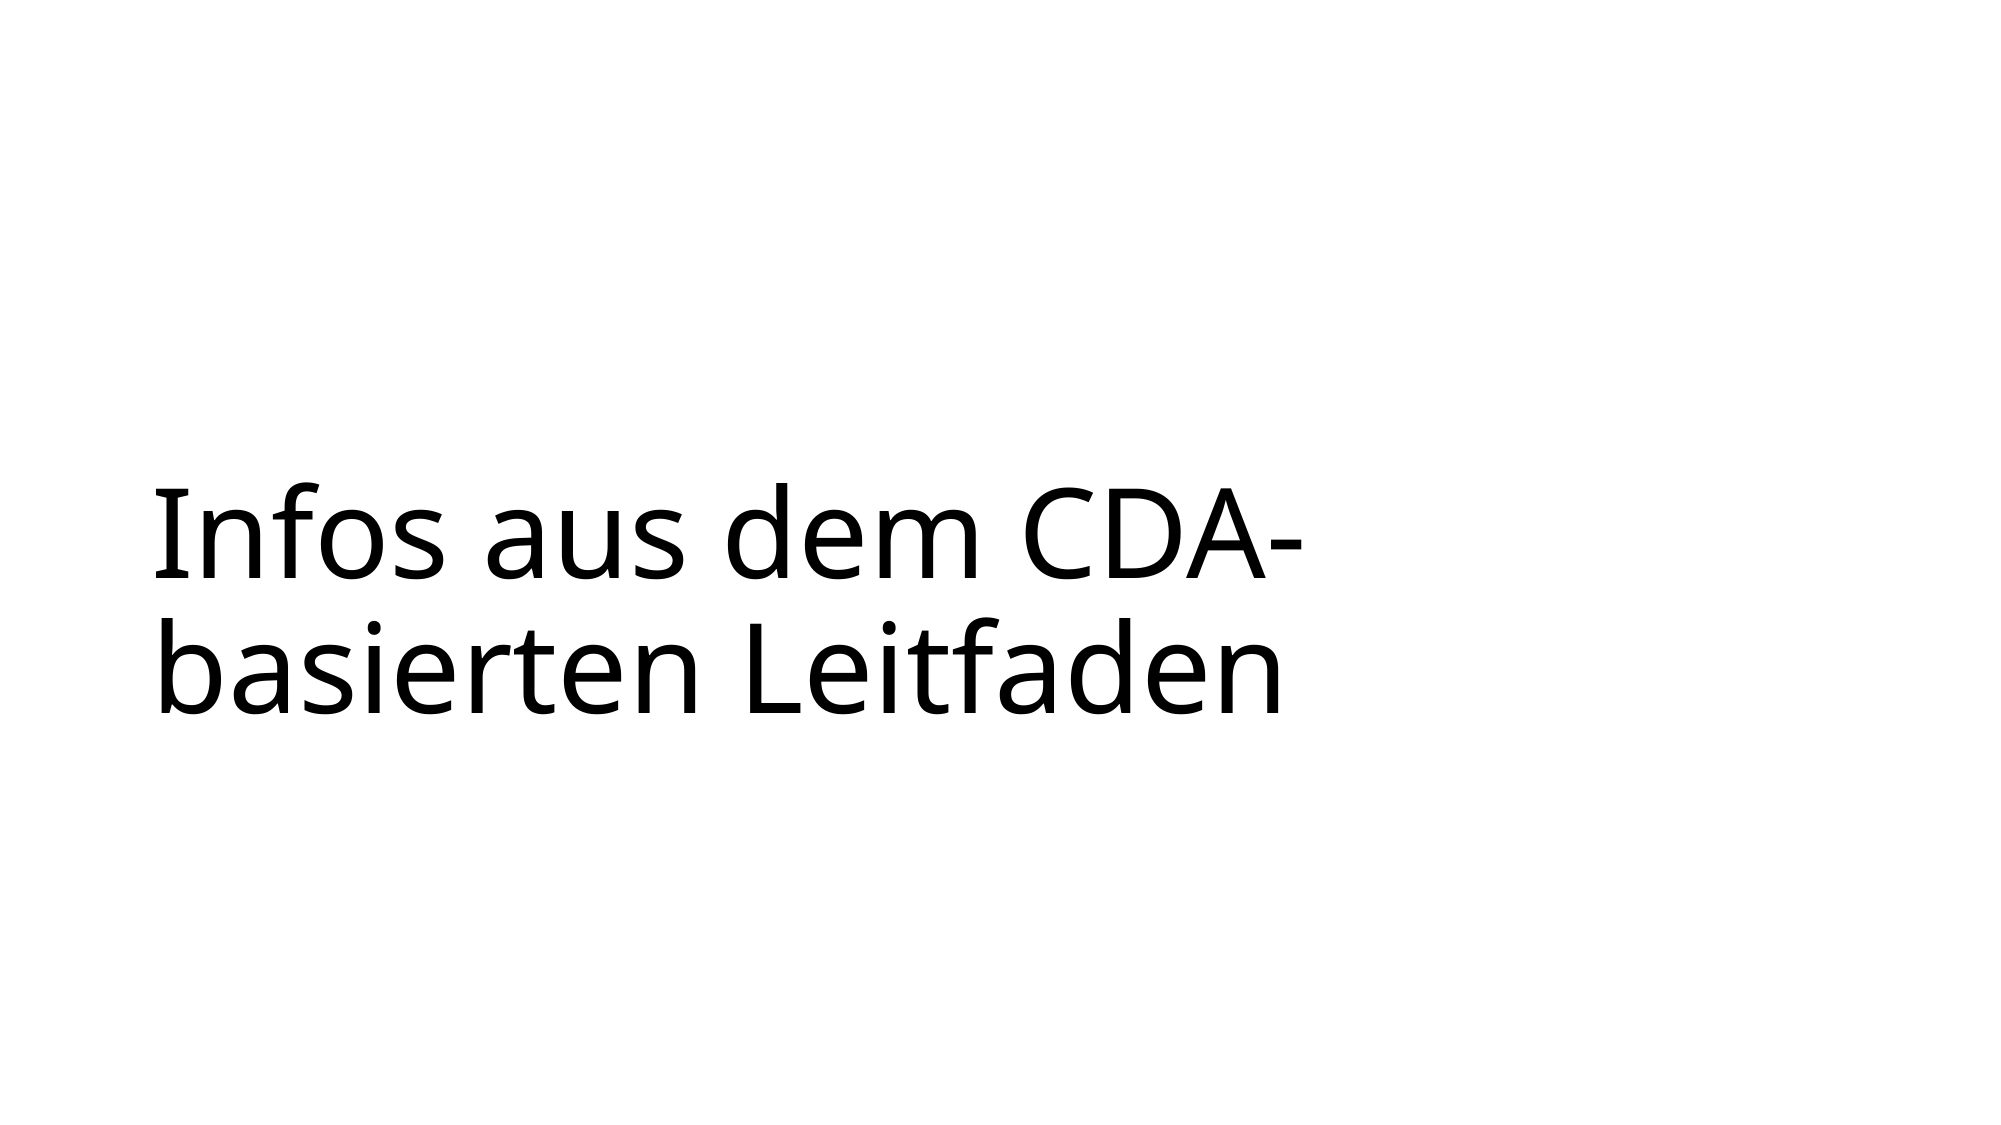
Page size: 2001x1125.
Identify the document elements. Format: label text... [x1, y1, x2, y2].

title Infos aus dem CDA-basierten Leitfaden [136, 280, 1862, 749]
